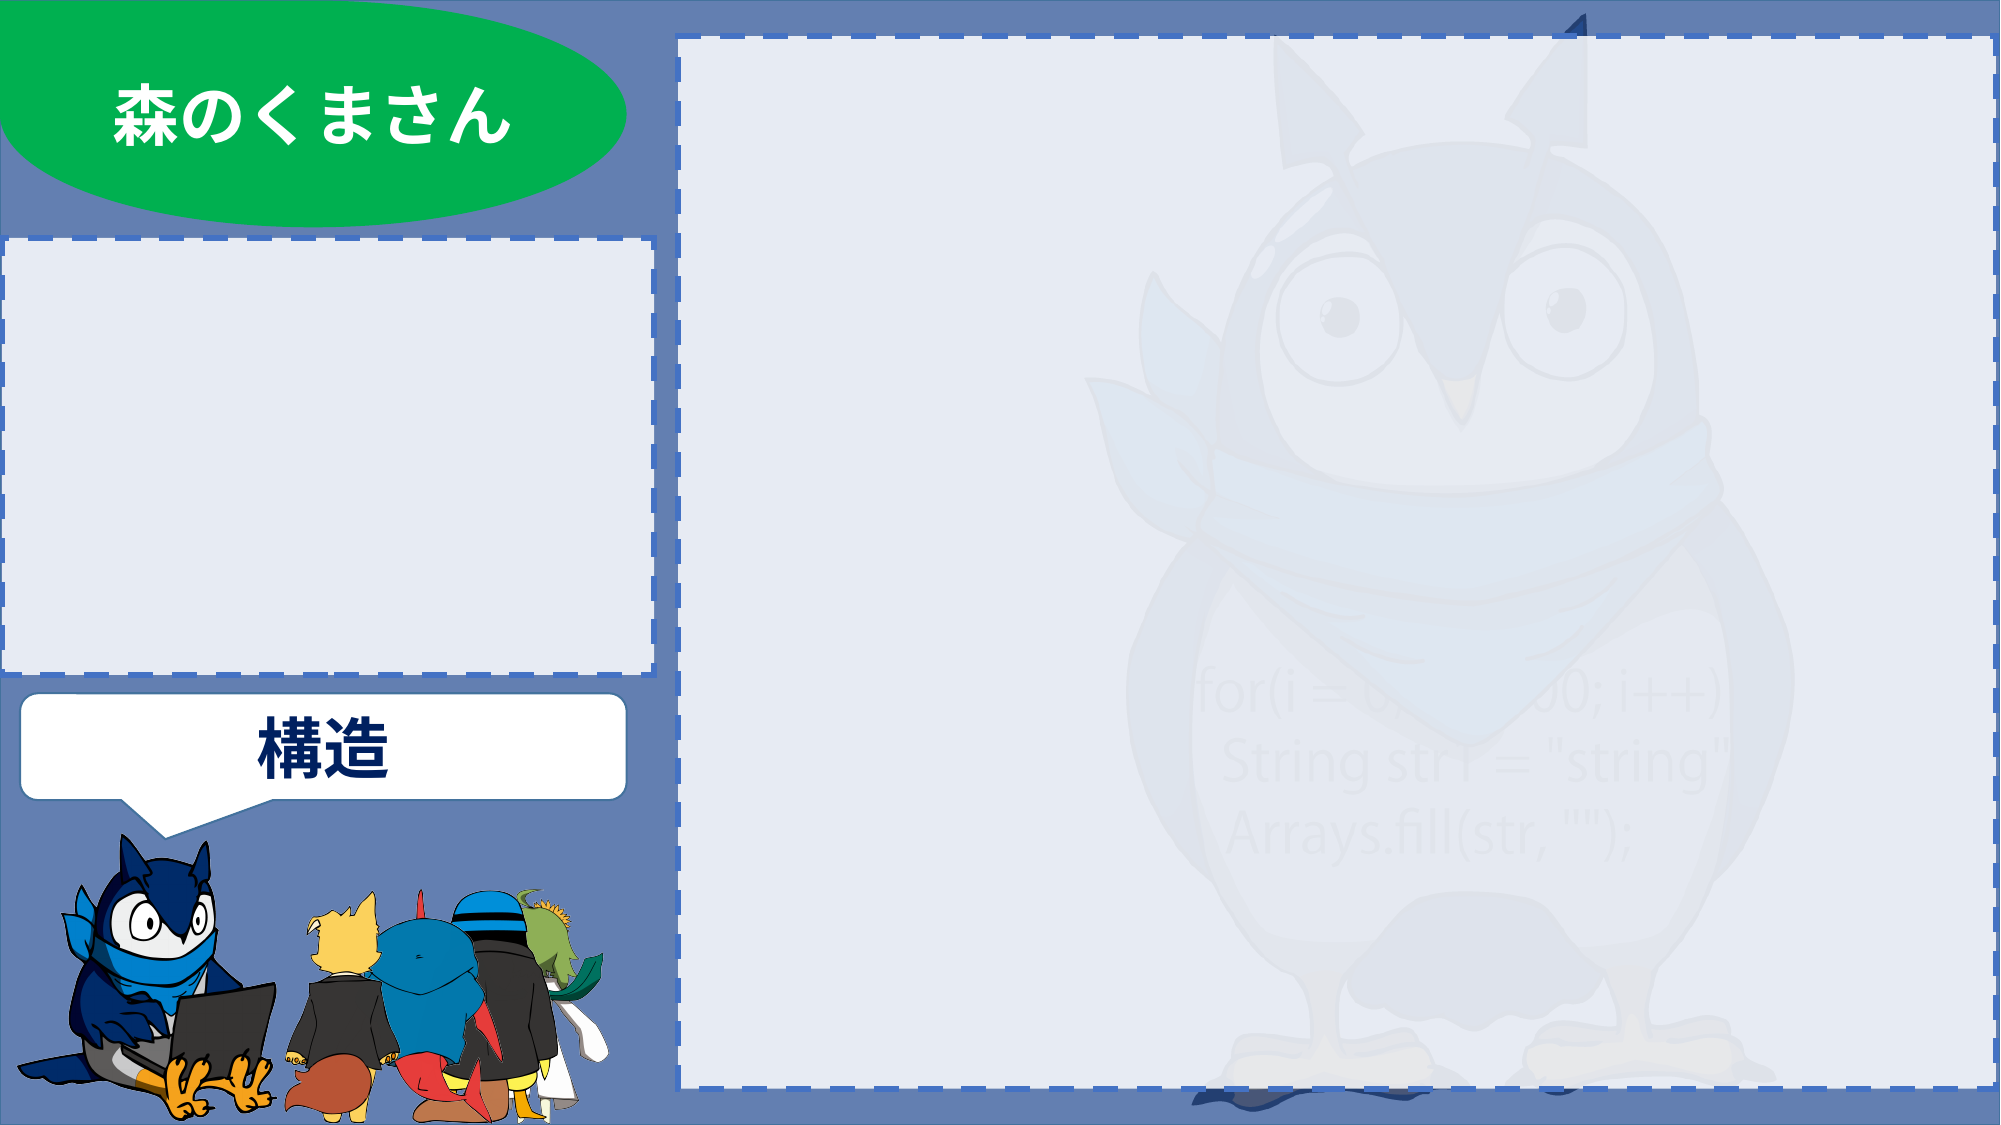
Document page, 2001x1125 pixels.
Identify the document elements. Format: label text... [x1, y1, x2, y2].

picture [2, 829, 655, 1125]
text_box [0, 0, 874, 1125]
text_box [677, 35, 874, 1090]
text_box 森のくまさん [0, 0, 628, 229]
text_box [1, 237, 655, 676]
picture [874, 0, 2000, 1125]
text_box 構造 [18, 692, 628, 829]
